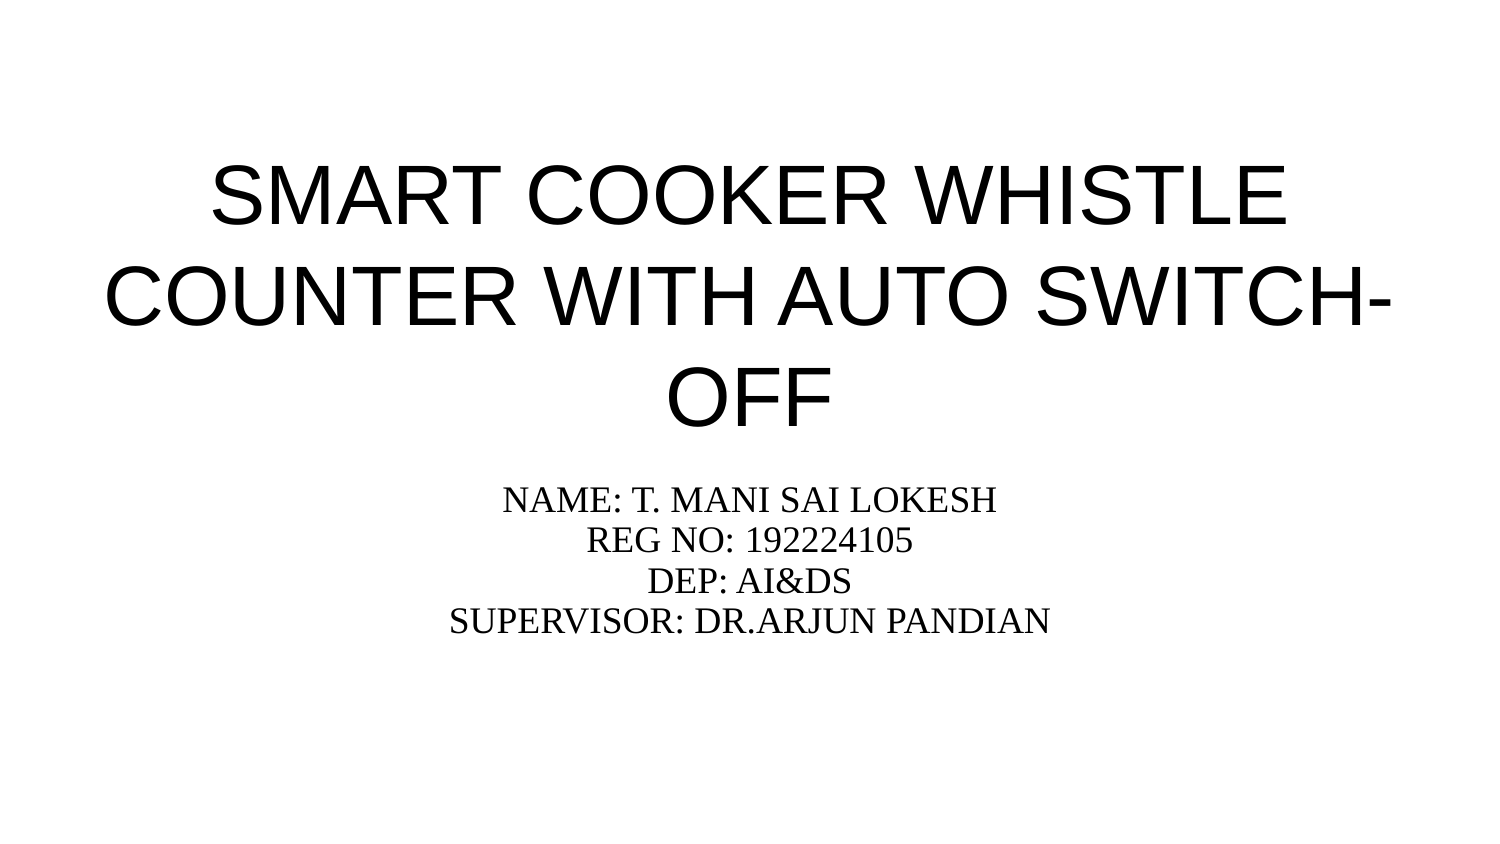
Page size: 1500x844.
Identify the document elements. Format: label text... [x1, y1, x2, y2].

title SMART COOKER WHISTLE COUNTER WITH AUTO SWITCH-OFF [51, 122, 1449, 459]
subtitle NAME: T. MANI SAI LOKESH REG NO: 192224105 DEP: AI&DS SUPERVISOR: DR.ARJUN PANDIAN [51, 464, 1449, 656]
